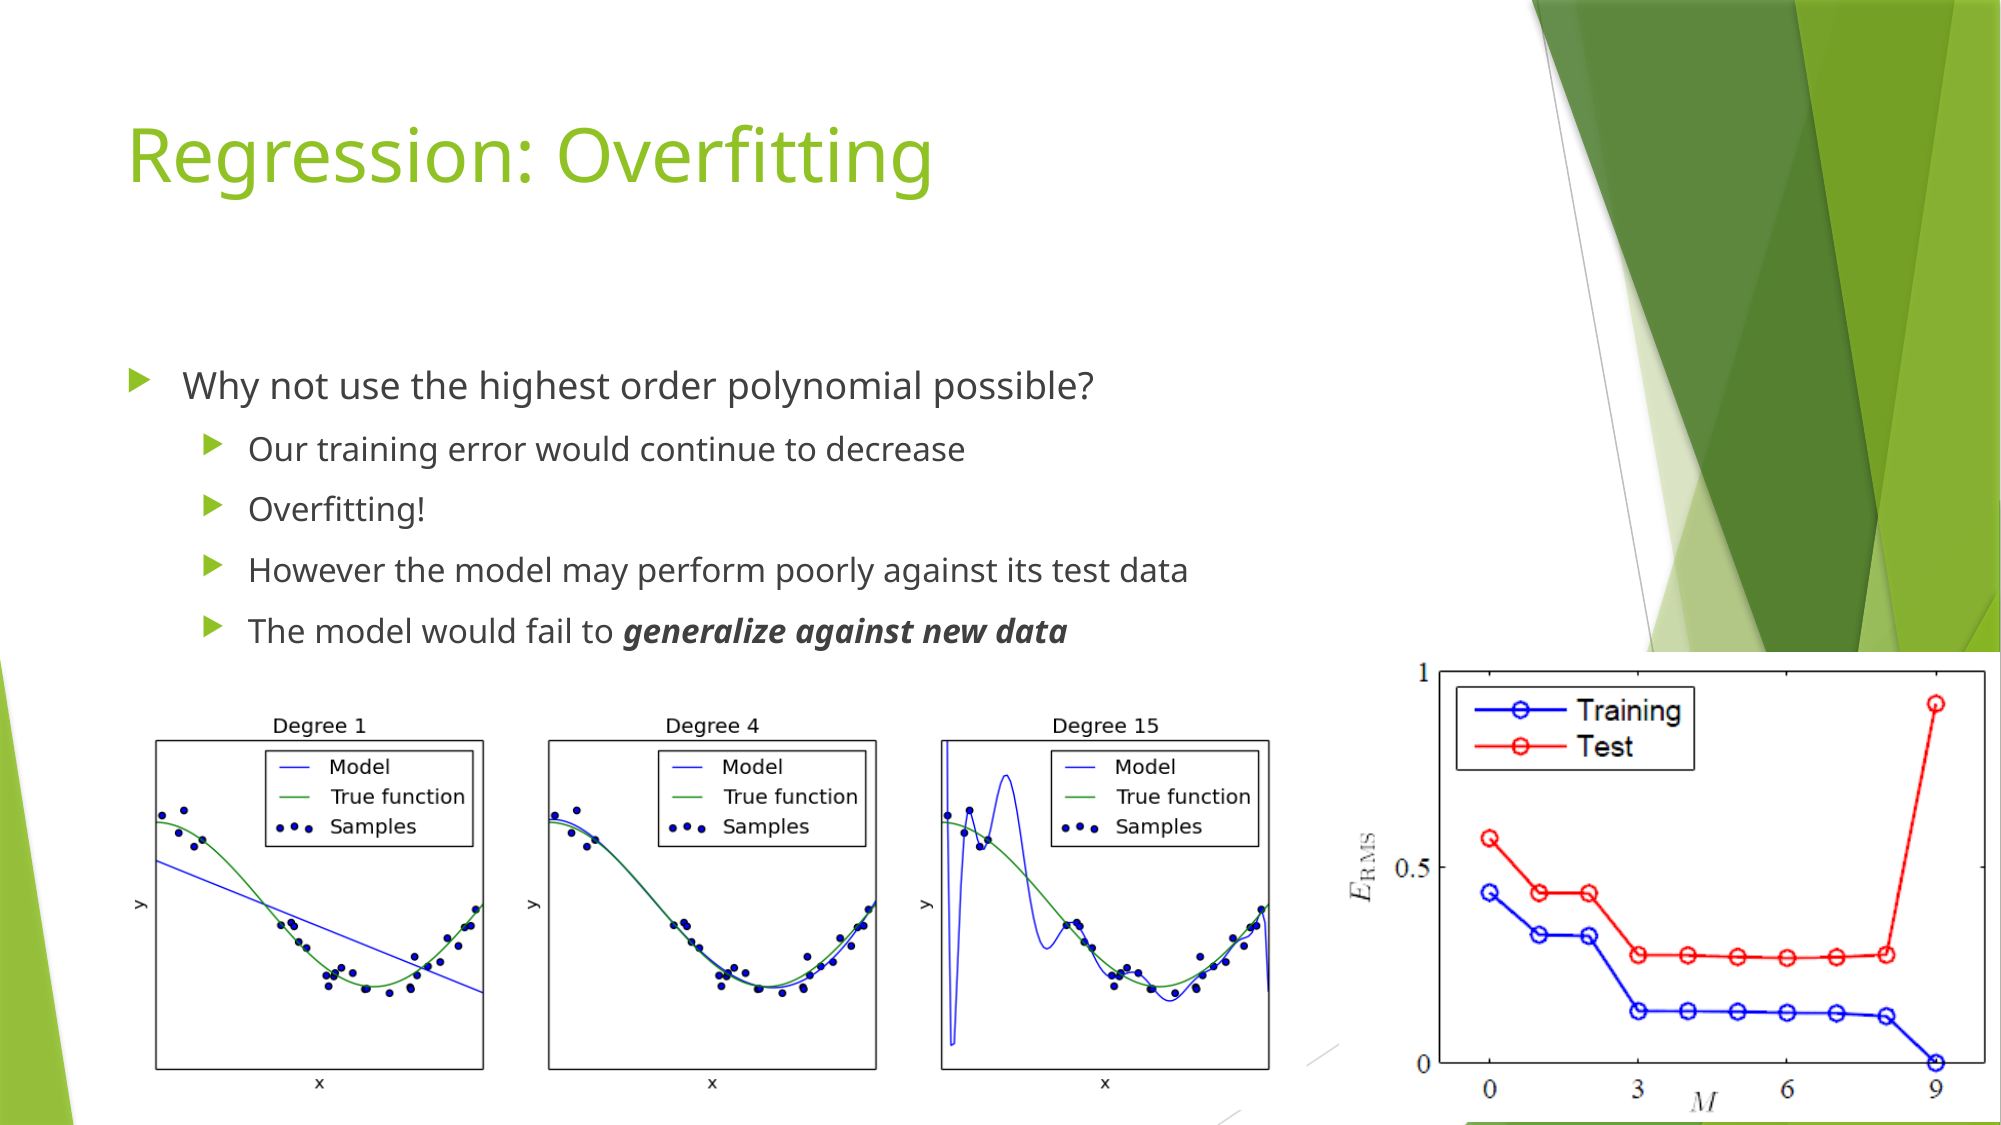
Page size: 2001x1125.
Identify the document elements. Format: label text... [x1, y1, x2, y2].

list Why not use the highest order polynomial possible? Our training error would continue to decrease Overfitting! However the model may perform poorly against its test data The model would fail to generalize against new data [111, 354, 1522, 992]
picture [1338, 652, 2000, 1122]
picture [110, 698, 1308, 1110]
title Regression: Overfitting [111, 99, 1522, 317]
